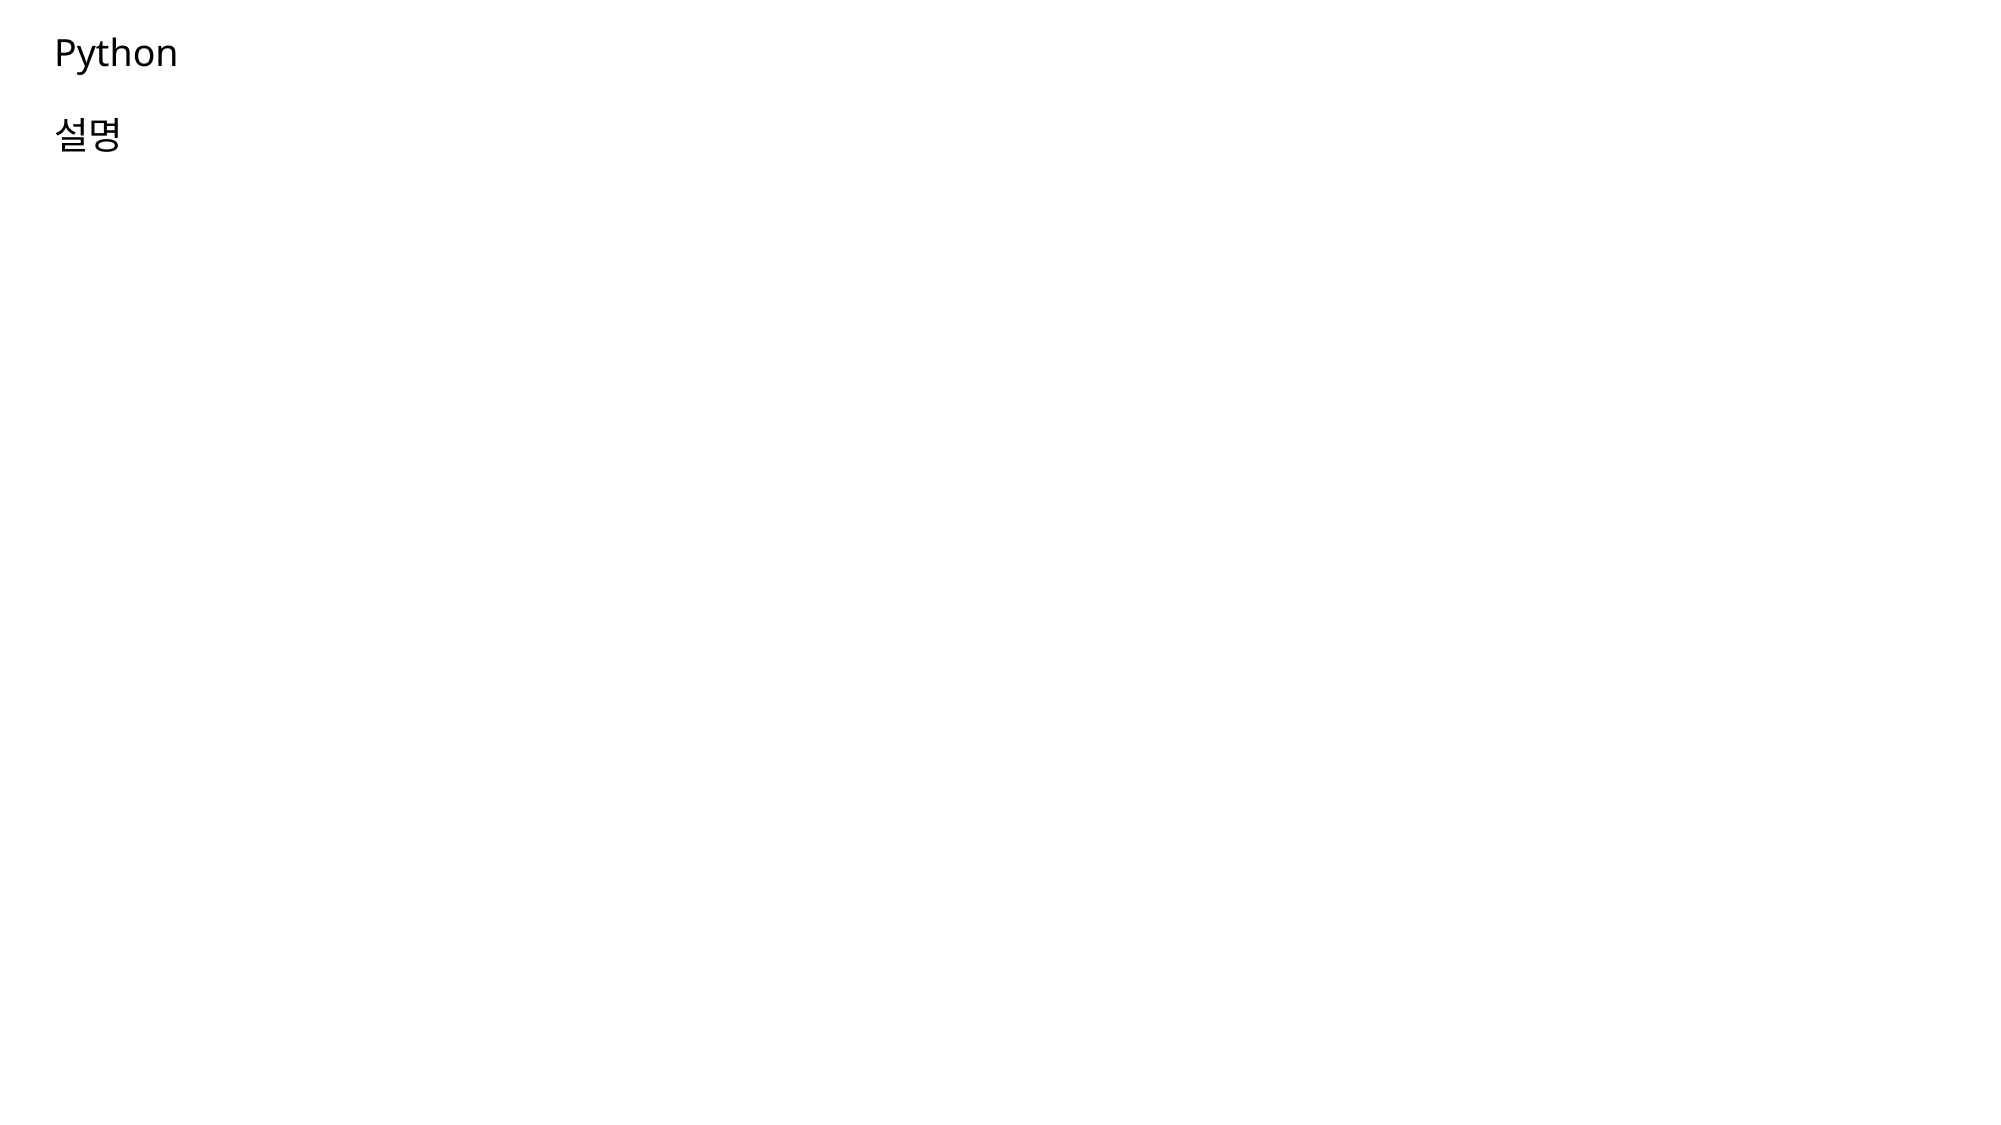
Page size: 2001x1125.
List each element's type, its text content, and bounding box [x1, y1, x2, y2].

text_box Python [39, 21, 897, 82]
text_box 설명 [39, 105, 897, 165]
